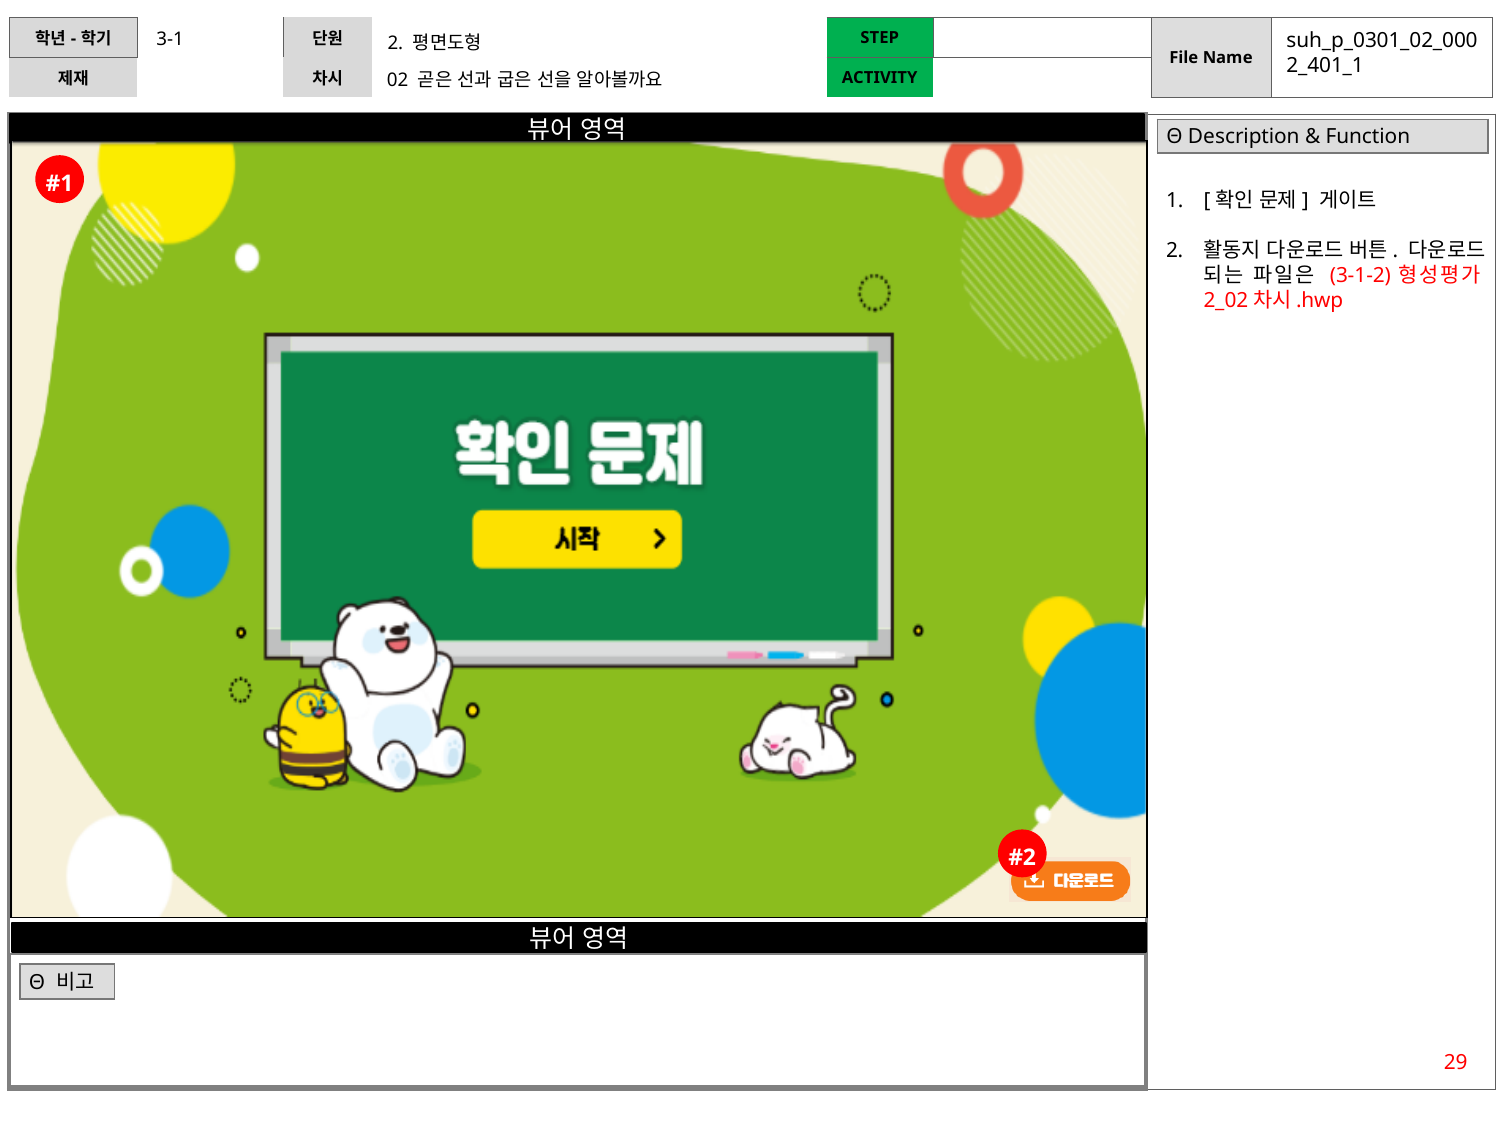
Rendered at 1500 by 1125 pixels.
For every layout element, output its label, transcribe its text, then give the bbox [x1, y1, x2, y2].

table_header Θ Description & Function [1158, 120, 1487, 152]
text_box suh_p_0301_02_0002_401_1 [1271, 18, 1500, 84]
text_box [확인 문제] 게이트 활동지 다운로드 버튼. 다운로드 되는 파일은 (3-1-2)형성평가2_02차시.hwp [1152, 179, 1500, 494]
text_box 02 곧은 선과 굽은 선을 알아볼까요 [372, 60, 821, 96]
text_box 3-1 [141, 18, 284, 55]
picture [11, 141, 1147, 918]
text_box 2. 평면도형 [372, 23, 828, 48]
